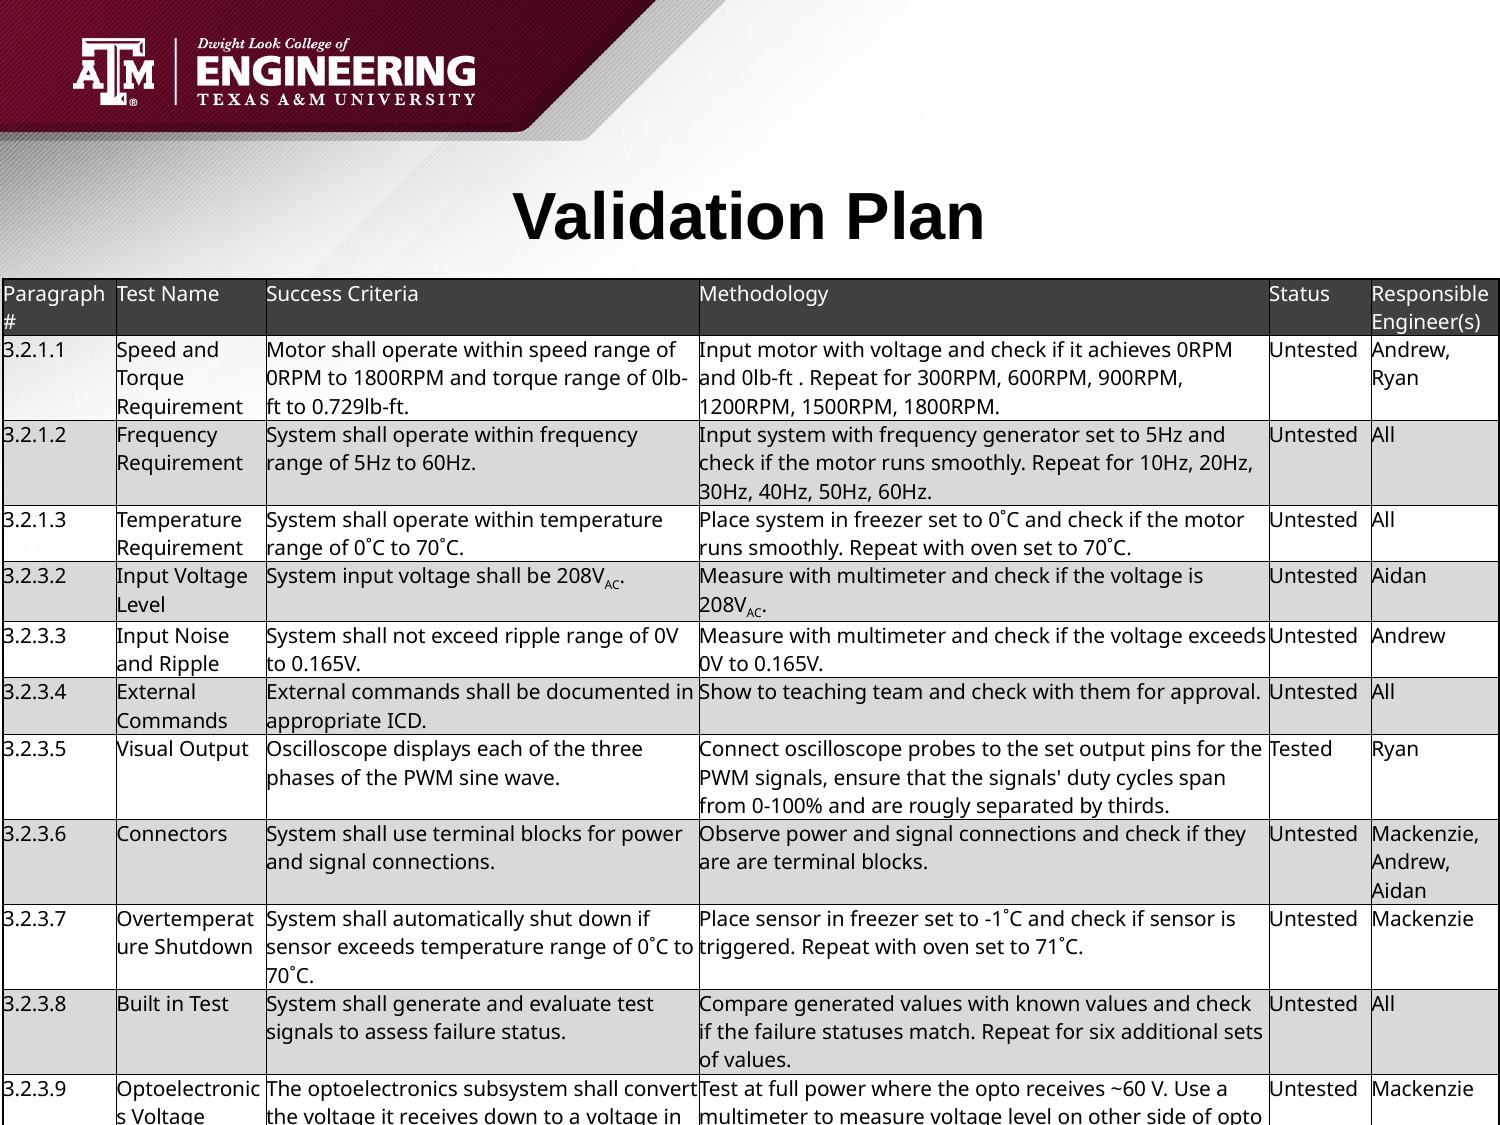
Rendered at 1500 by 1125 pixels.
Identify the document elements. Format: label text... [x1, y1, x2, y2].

table_cell Untested [1270, 905, 1371, 989]
table_cell External commands shall be documented in appropriate ICD. [267, 678, 699, 734]
table_header Test Name [117, 280, 266, 335]
table_cell Untested [1270, 678, 1371, 734]
table_cell Untested [1270, 506, 1371, 561]
table_cell Overtemperature Shutdown [117, 905, 266, 989]
table_cell Untested [1270, 1075, 1371, 1125]
table_cell System shall generate and evaluate test signals to assess failure status. [267, 990, 699, 1074]
table_cell All [1372, 990, 1498, 1074]
title Validation Plan [75, 147, 1425, 278]
table_cell Tested [1270, 735, 1371, 819]
table_cell System shall operate within frequency range of 5Hz to 60Hz. [267, 421, 699, 505]
table_cell Speed and Torque Requirement [117, 336, 266, 420]
table_cell Input Noise and Ripple [117, 622, 266, 677]
table_cell Visual Output [117, 735, 266, 819]
table_cell 3.2.1.2 [4, 421, 116, 505]
table_cell 3.2.3.9 [4, 1075, 116, 1125]
table_cell The optoelectronics subsystem shall convert the voltage it receives down to a voltage in the range of 15-20 V. [267, 1075, 699, 1125]
table_cell Untested [1270, 562, 1371, 621]
table_cell 3.2.3.4 [4, 678, 116, 734]
table_cell All [1372, 421, 1498, 505]
table_cell Frequency Requirement [117, 421, 266, 505]
table_cell Mackenzie [1372, 1075, 1498, 1125]
picture [0, 0, 1500, 1125]
table_cell Temperature Requirement [117, 506, 266, 561]
table_cell External Commands [117, 678, 266, 734]
table_cell Andrew, Ryan [1372, 336, 1498, 420]
table_cell System shall operate within temperature range of 0˚C to 70˚C. [267, 506, 699, 561]
table_header Methodology [700, 280, 1269, 335]
table_cell Aidan [1372, 562, 1498, 621]
table_header Paragraph # [4, 280, 116, 335]
table_cell System shall automatically shut down if sensor exceeds temperature range of 0˚C to 70˚C. [267, 905, 699, 989]
table_cell Motor shall operate within speed range of 0RPM to 1800RPM and torque range of 0lb-ft to 0.729lb-ft. [267, 336, 699, 420]
table_cell 3.2.3.7 [4, 905, 116, 989]
table_cell 3.2.3.5 [4, 735, 116, 819]
table_cell Observe power and signal connections and check if they are are terminal blocks. [700, 820, 1269, 904]
table_header Responsible Engineer(s) [1372, 280, 1498, 335]
table_cell Show to teaching team and check with them for approval. [700, 678, 1269, 734]
table_cell Input system with frequency generator set to 5Hz and check if the motor runs smoothly. Repeat for 10Hz, 20Hz, 30Hz, 40Hz, 50Hz, 60Hz. [700, 421, 1269, 505]
table_cell Mackenzie [1372, 905, 1498, 989]
table_cell Measure with multimeter and check if the voltage exceeds 0V to 0.165V. [700, 622, 1269, 677]
table_cell 3.2.1.1 [4, 336, 116, 420]
table_cell 3.2.3.6 [4, 820, 116, 904]
table_cell 3.2.3.2 [4, 562, 116, 621]
table_cell Optoelectronics Voltage Constraint [117, 1075, 266, 1125]
table_cell 3.2.3.3 [4, 622, 116, 677]
table_cell Test at full power where the opto receives ~60 V. Use a multimeter to measure voltage level on other side of opto barrier. [700, 1075, 1269, 1125]
table_cell Place system in freezer set to 0˚C and check if the motor runs smoothly. Repeat with oven set to 70˚C. [700, 506, 1269, 561]
table_cell Compare generated values with known values and check if the failure statuses match. Repeat for six additional sets of values. [700, 990, 1269, 1074]
table_cell 3.2.1.3 [4, 506, 116, 561]
table_cell All [1372, 678, 1498, 734]
table_cell System shall use terminal blocks for power and signal connections. [267, 820, 699, 904]
table_cell System shall not exceed ripple range of 0V to 0.165V. [267, 622, 699, 677]
table_cell Measure with multimeter and check if the voltage is 208VAC. [700, 562, 1269, 621]
table_cell Oscilloscope displays each of the three phases of the PWM sine wave. [267, 735, 699, 819]
table_header Status [1270, 280, 1371, 335]
table_cell Untested [1270, 622, 1371, 677]
table_cell Connect oscilloscope probes to the set output pins for the PWM signals, ensure that the signals' duty cycles span from 0-100% and are rougly separated by thirds. [700, 735, 1269, 819]
table_header Success Criteria [267, 280, 699, 335]
table_cell All [1372, 506, 1498, 561]
table_cell Mackenzie, Andrew, Aidan [1372, 820, 1498, 904]
table_cell Built in Test [117, 990, 266, 1074]
table_cell Ryan [1372, 735, 1498, 819]
table_cell 3.2.3.8 [4, 990, 116, 1074]
table_cell Andrew [1372, 622, 1498, 677]
table_cell Untested [1270, 336, 1371, 420]
table_cell System input voltage shall be 208VAC. [267, 562, 699, 621]
table_cell Untested [1270, 421, 1371, 505]
table_cell Untested [1270, 990, 1371, 1074]
table_cell Input Voltage Level [117, 562, 266, 621]
table_cell Untested [1270, 820, 1371, 904]
table_cell Input motor with voltage and check if it achieves 0RPM and 0lb-ft . Repeat for 300RPM, 600RPM, 900RPM, 1200RPM, 1500RPM, 1800RPM. [700, 336, 1269, 420]
table_cell Place sensor in freezer set to -1˚C and check if sensor is triggered. Repeat with oven set to 71˚C. [700, 905, 1269, 989]
table_cell Connectors [117, 820, 266, 904]
